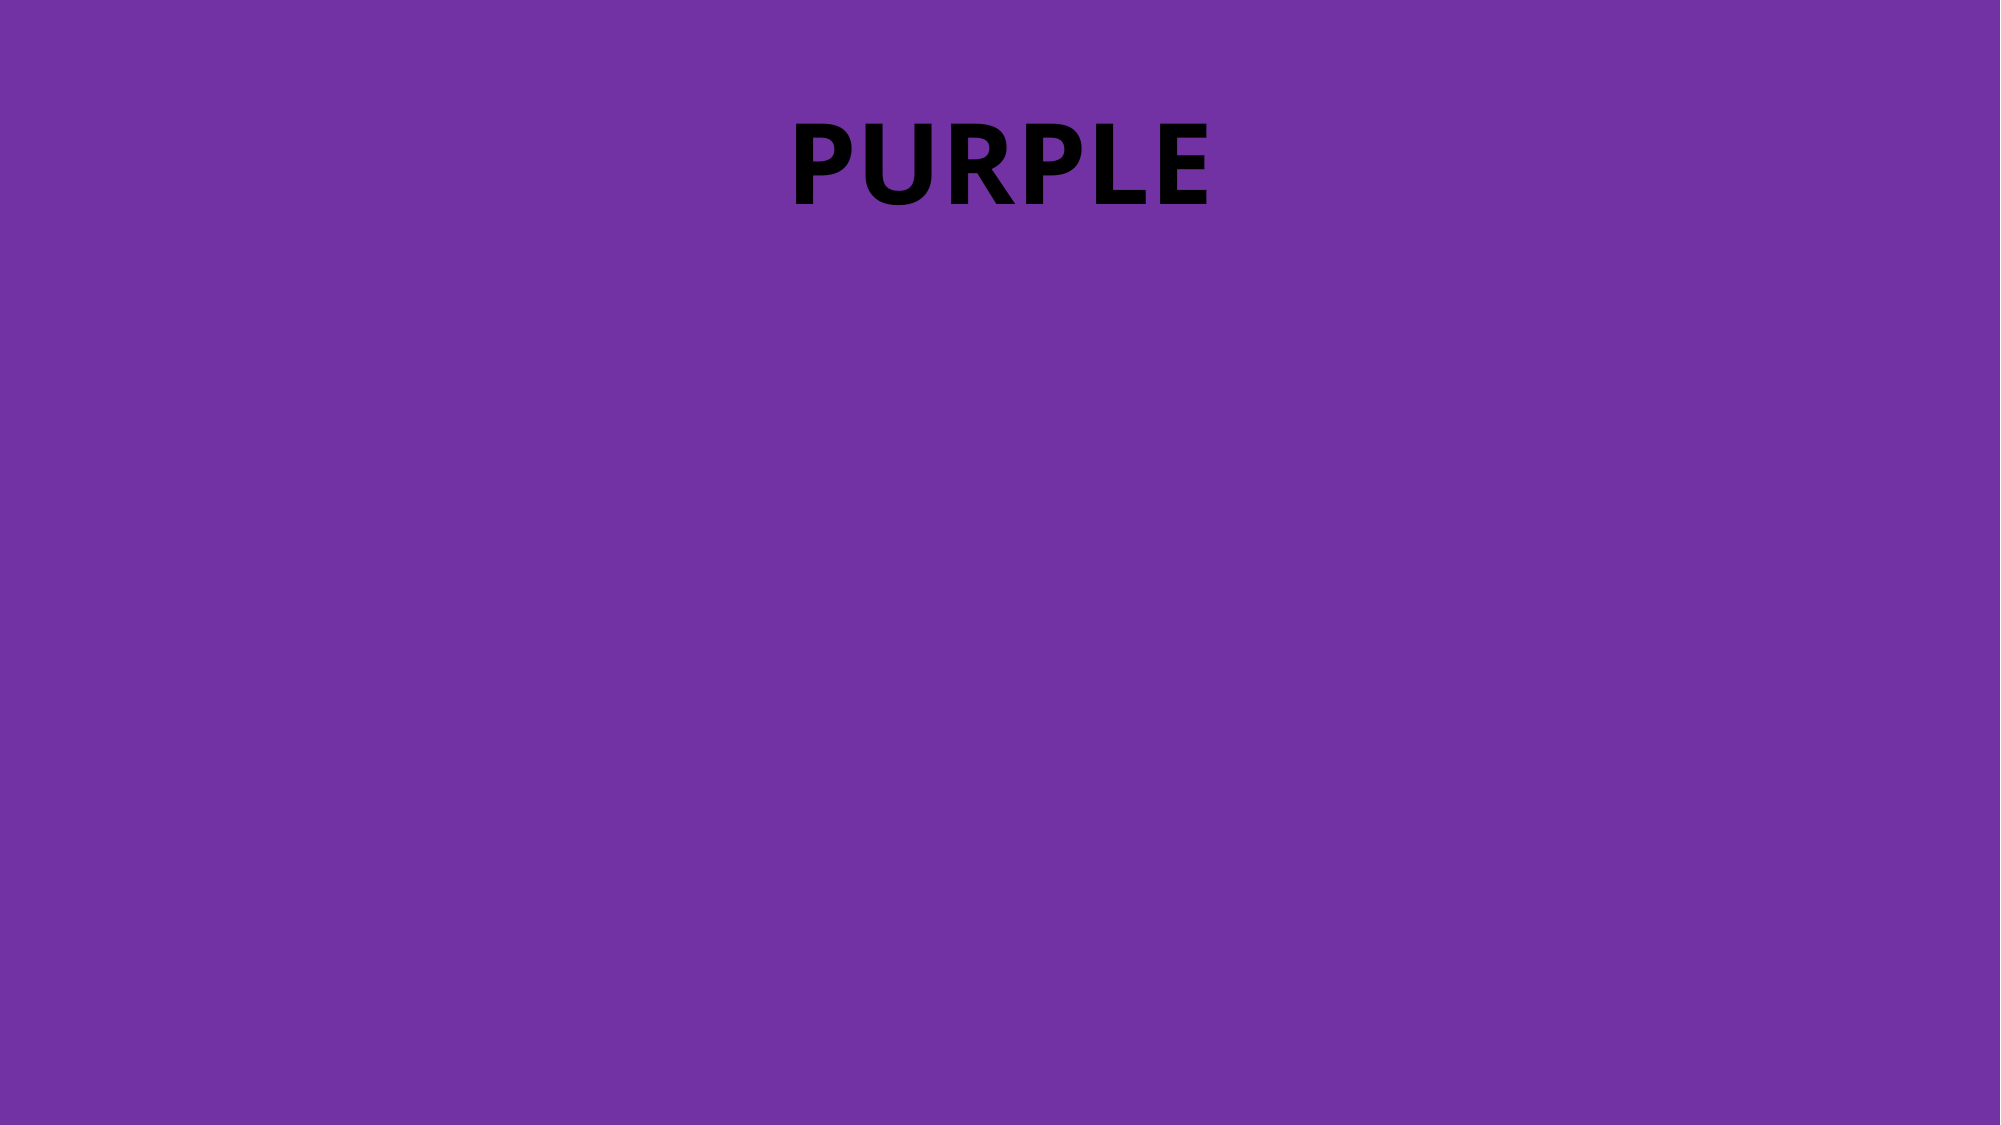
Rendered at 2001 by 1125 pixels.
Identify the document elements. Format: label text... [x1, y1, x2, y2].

title PURPLE [137, 59, 1863, 278]
